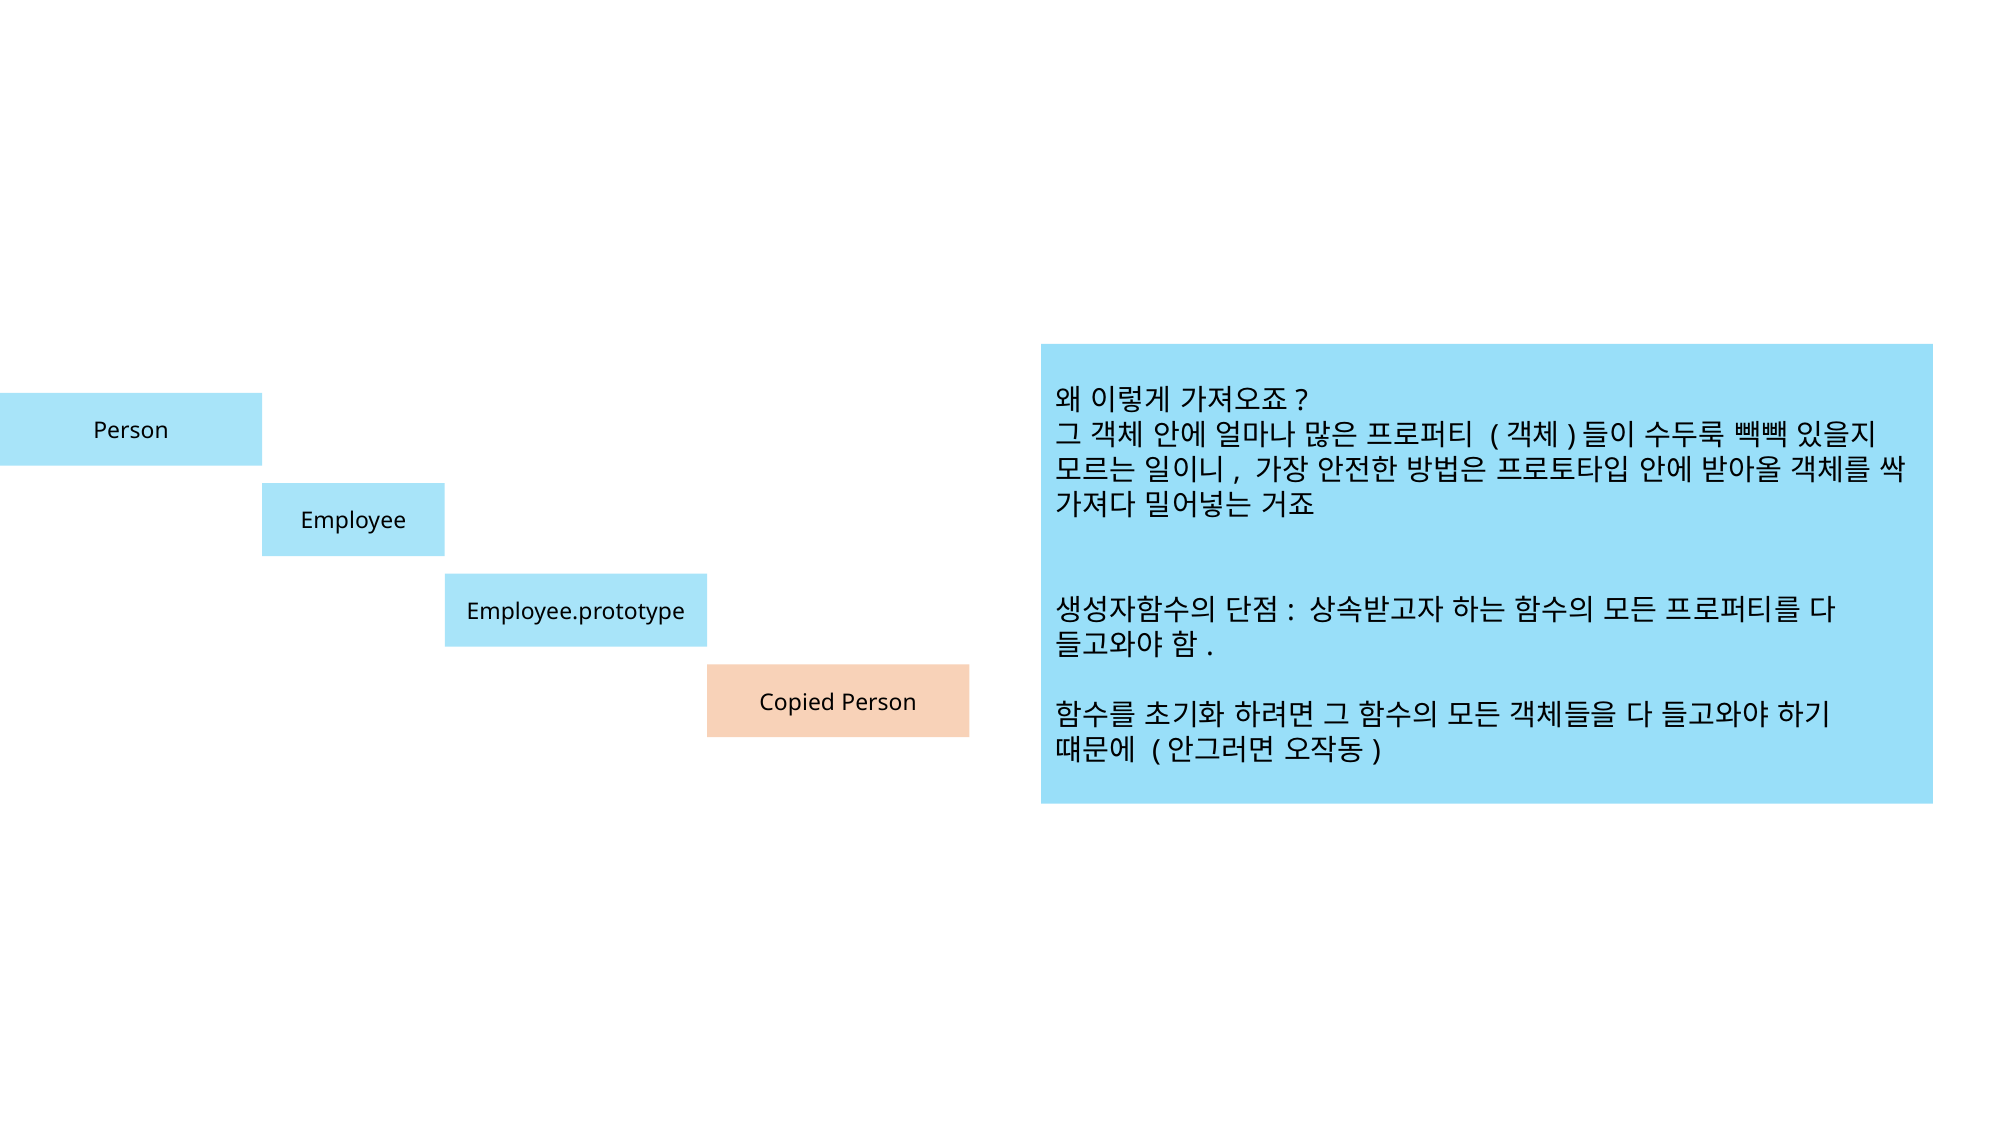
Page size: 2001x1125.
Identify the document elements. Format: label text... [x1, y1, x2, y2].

text_box Copied Person [706, 663, 970, 738]
text_box 왜 이렇게 가져오죠? 그 객체 안에 얼마나 많은 프로퍼티 (객체)들이 수두룩 빽빽 있을지 모르는 일이니, 가장 안전한 방법은 프로토타입 안에 받아올 객체를 싹 가져다 밀어넣는 거죠 생성자함수의 단점: 상속받고자 하는 함수의 모든 프로퍼티를 다 들고와야 함. 함수를 초기화 하려면 그 함수의 모든 객체들을 다 들고와야 하기 떄문에 (안그러면 오작동) [1040, 343, 1934, 805]
text_box Employee.prototype [444, 573, 708, 648]
text_box Person [0, 392, 263, 467]
text_box Employee [261, 482, 446, 557]
